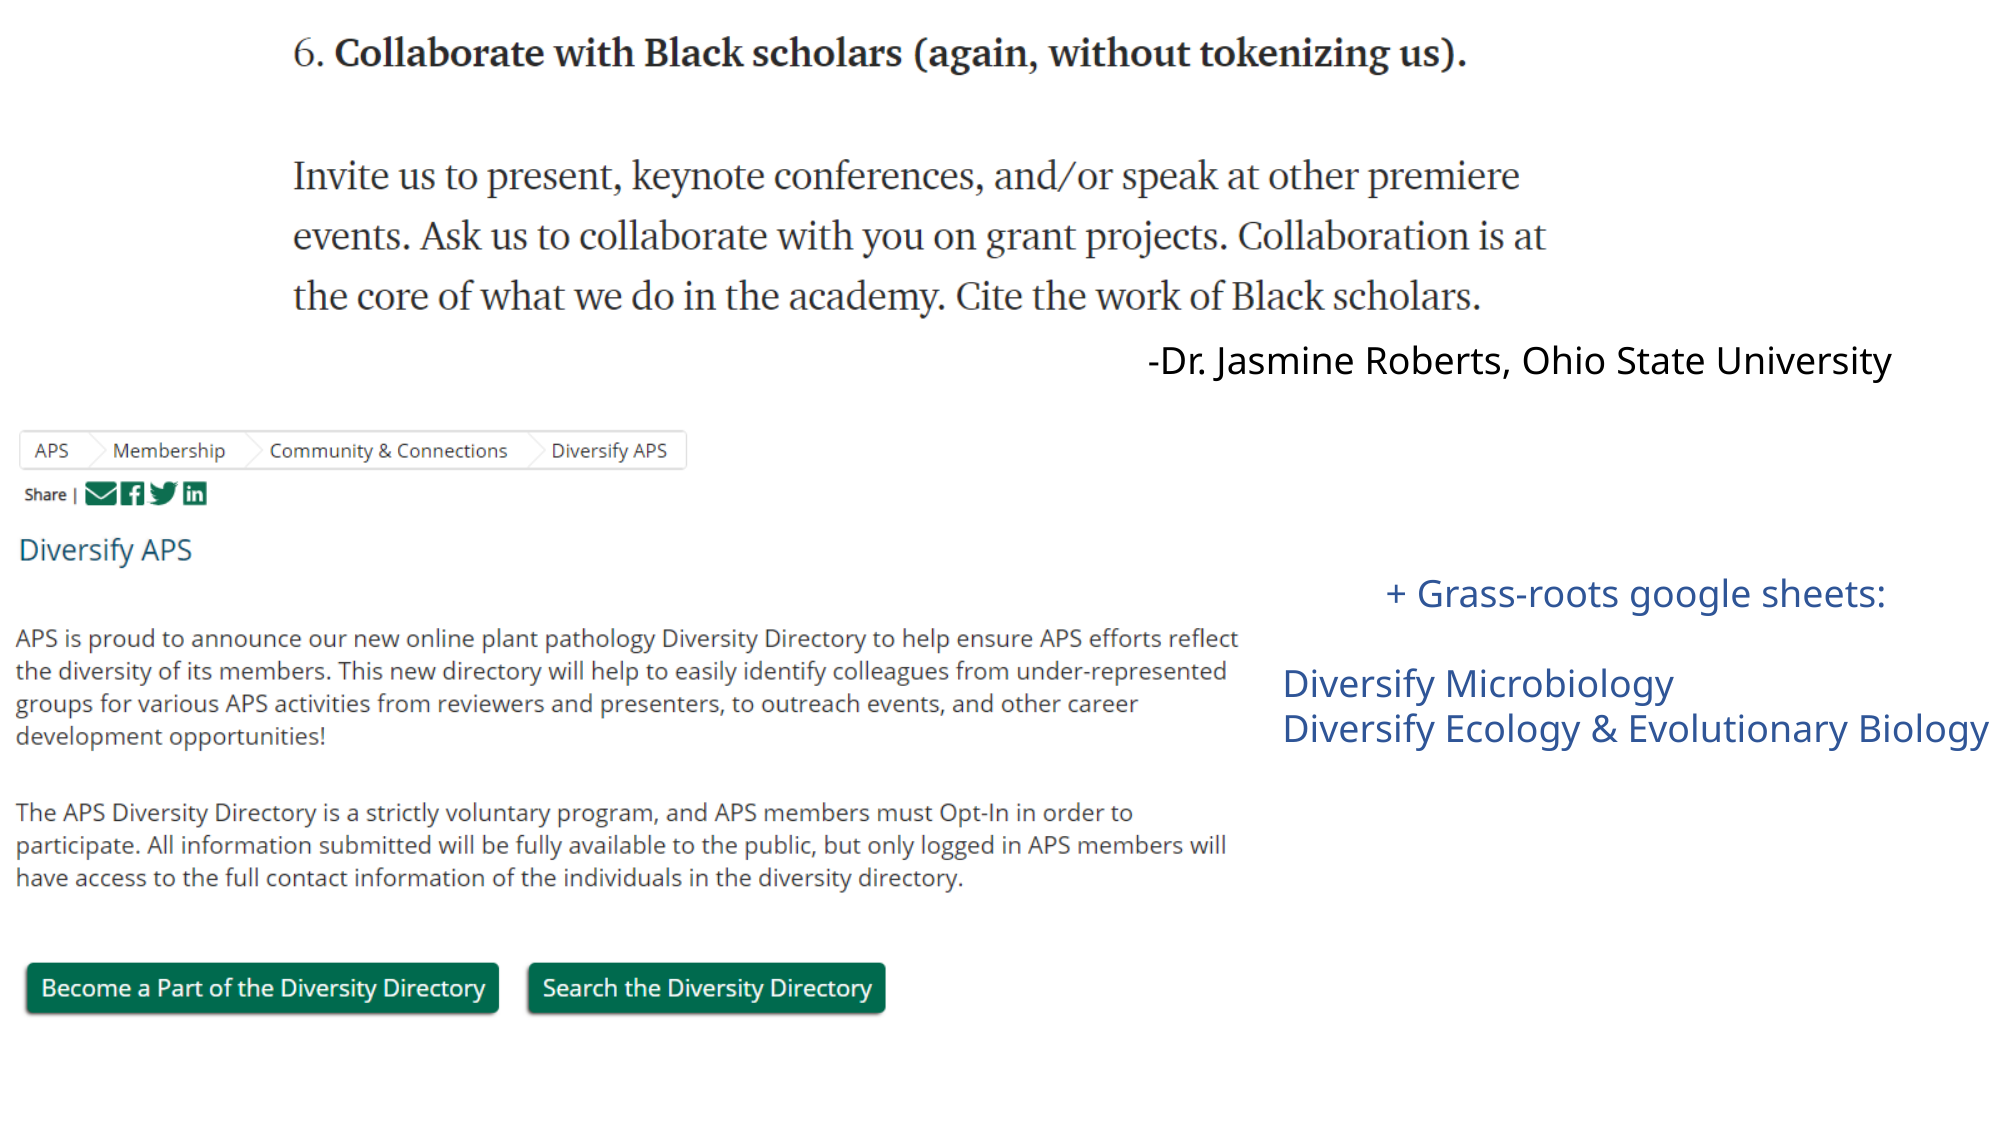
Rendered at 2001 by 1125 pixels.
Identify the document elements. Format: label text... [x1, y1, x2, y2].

picture [0, 607, 1271, 1048]
picture [281, 15, 1564, 350]
picture [13, 420, 1095, 582]
text_box + Grass-roots google sheets: Diversify Microbiology Diversify Ecology & Evolutionary Biology [1267, 562, 2000, 758]
text_box -Dr. Jasmine Roberts, Ohio State University [1133, 329, 1908, 390]
